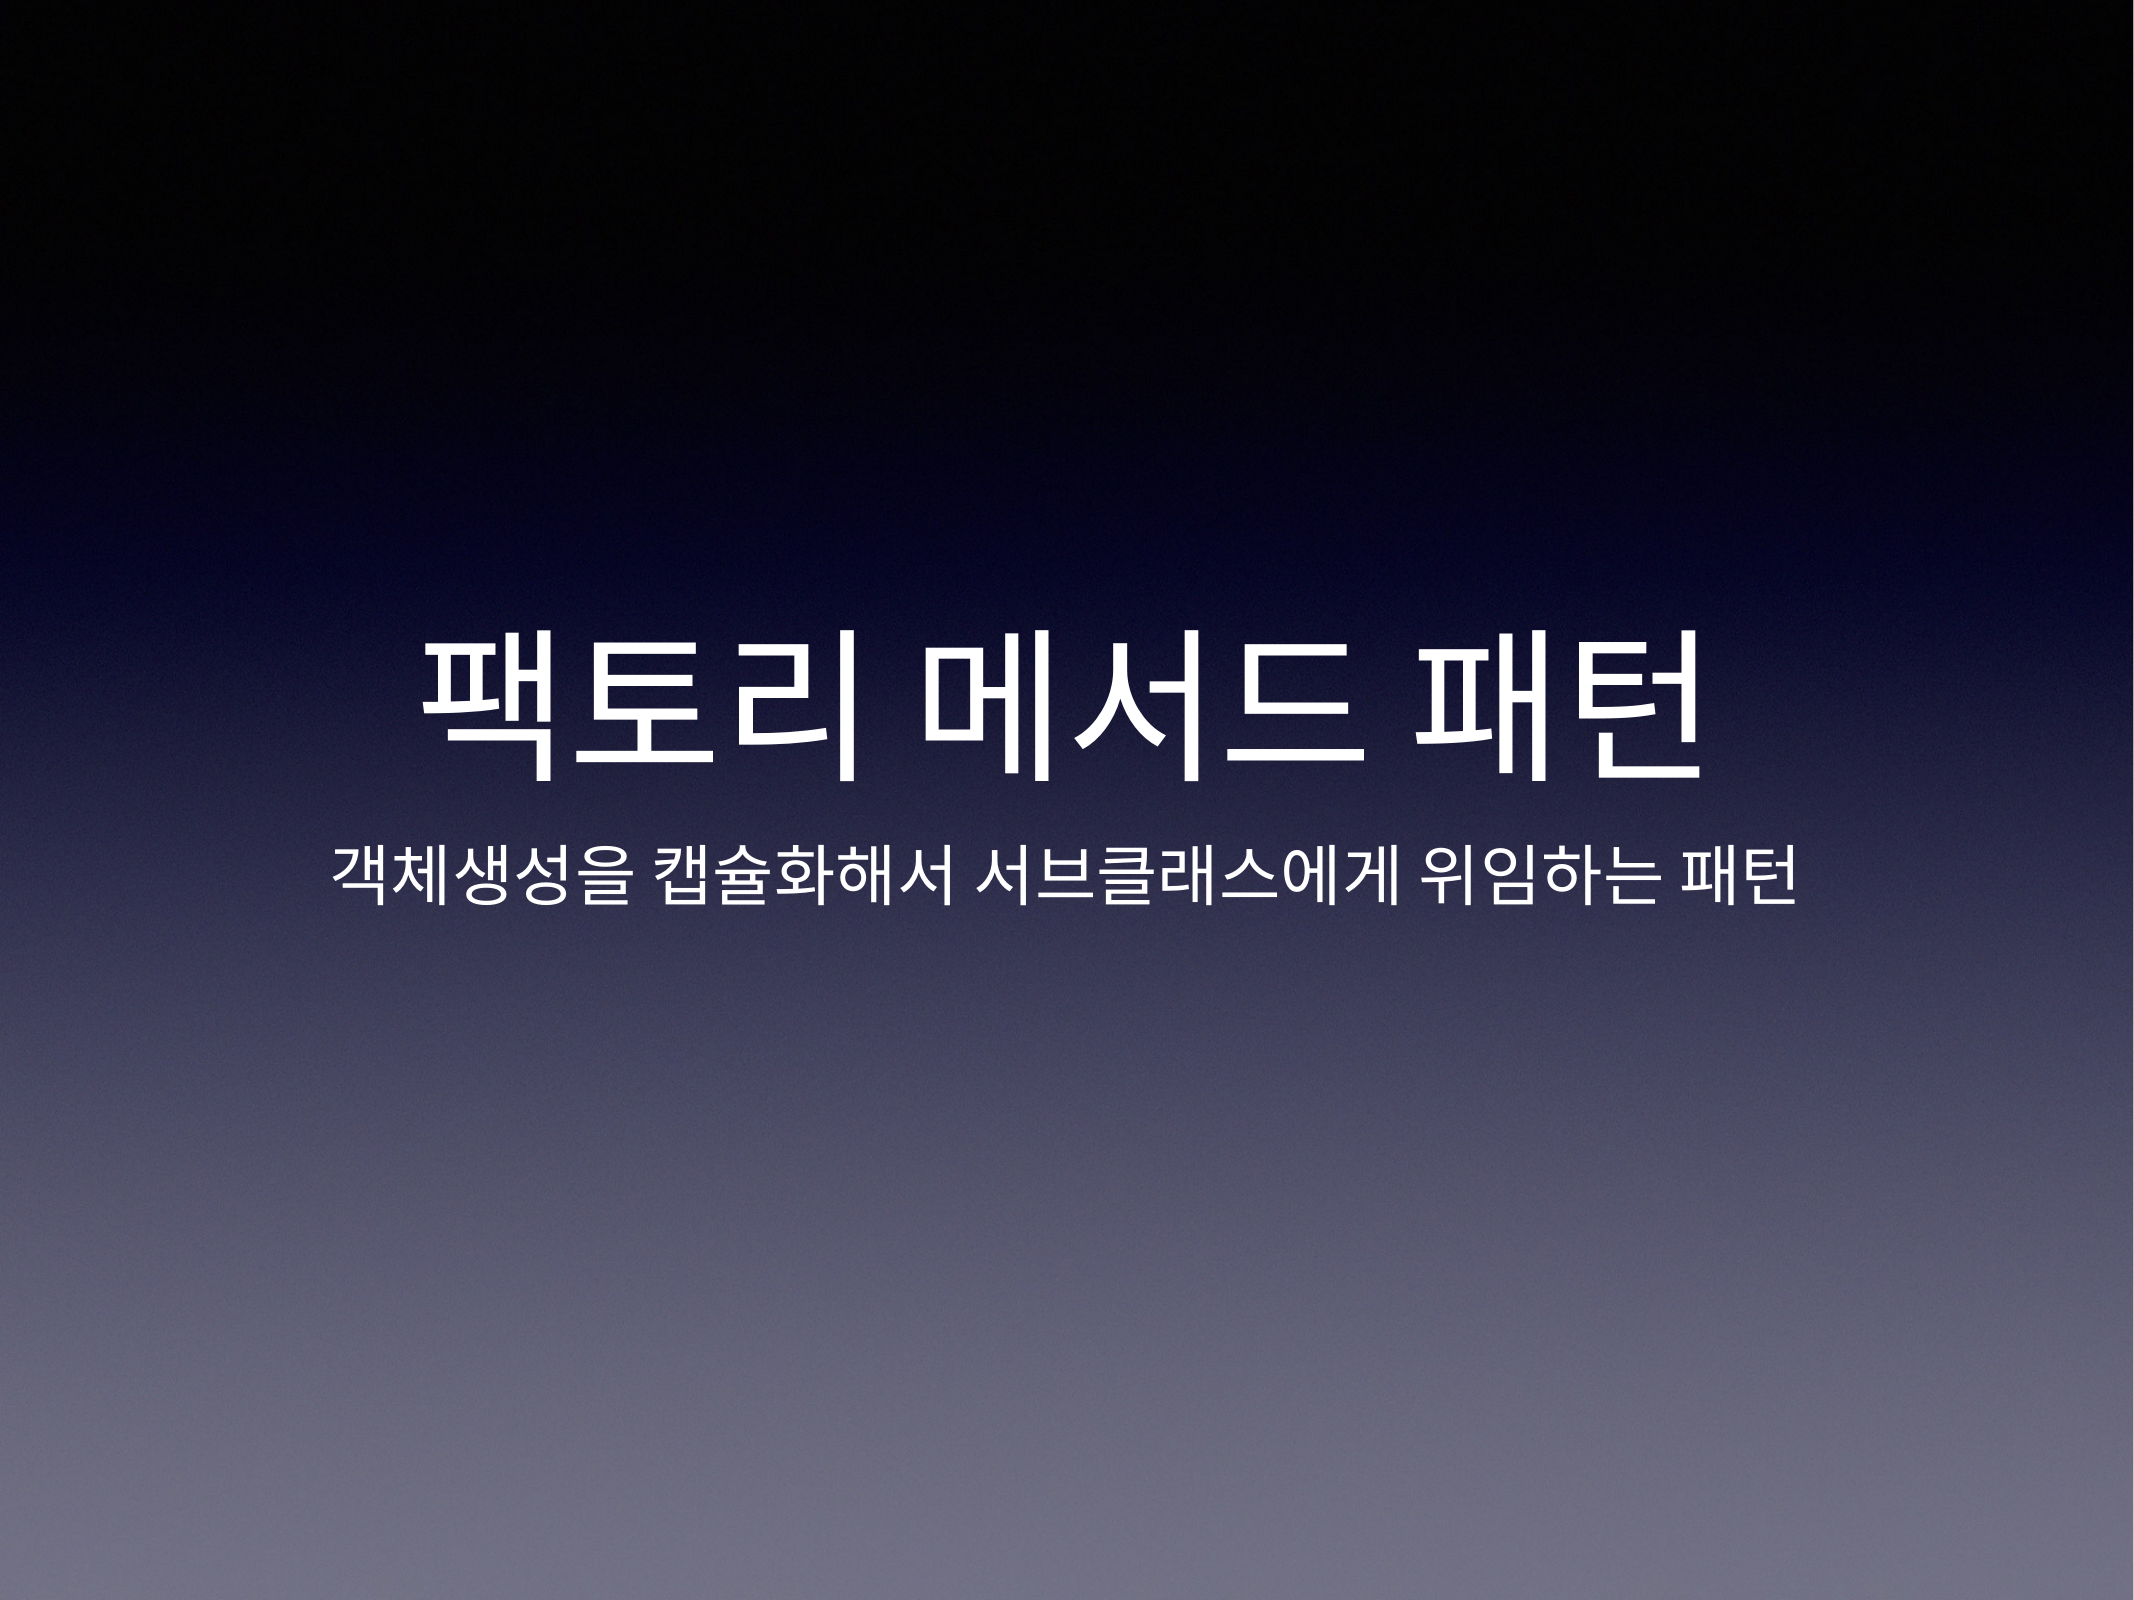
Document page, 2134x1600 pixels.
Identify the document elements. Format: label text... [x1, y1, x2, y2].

subtitle 객체생성을 캡슐화해서 서브클래스에게 위임하는 패턴 [207, 824, 1926, 1011]
picture [0, 0, 2134, 1600]
title 팩토리 메서드 패턴 [207, 268, 1926, 811]
